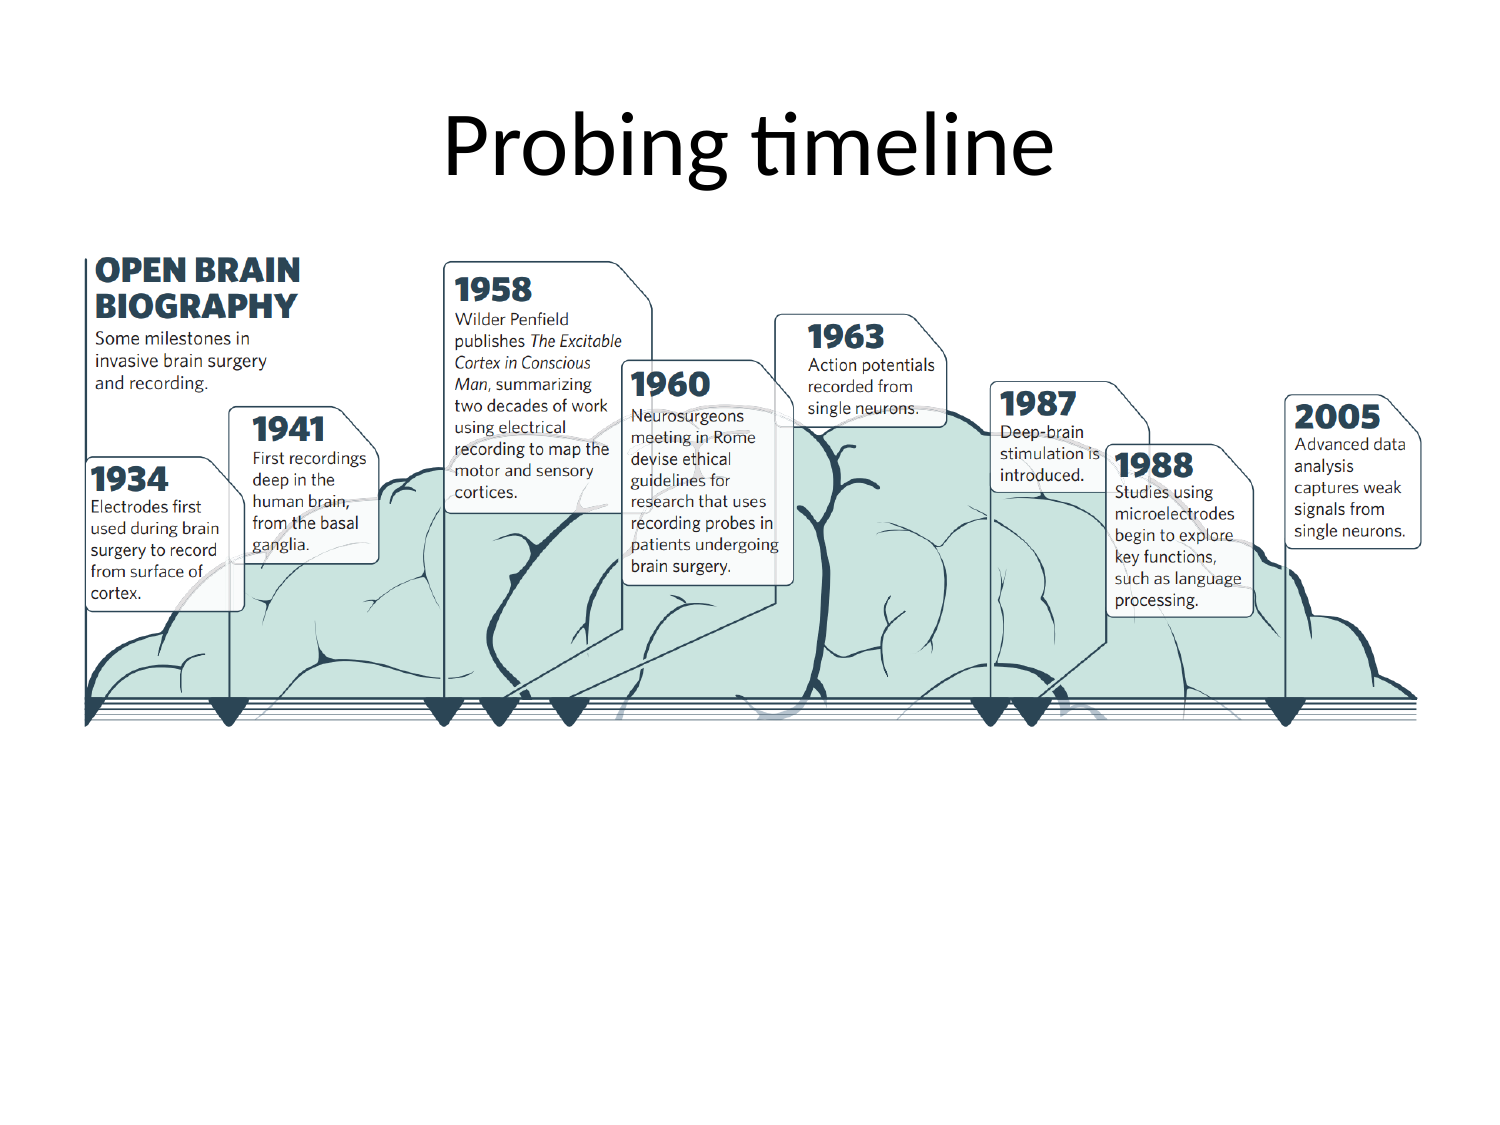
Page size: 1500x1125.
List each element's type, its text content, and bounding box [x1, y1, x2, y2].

title Probing timeline [75, 45, 1425, 233]
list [74, 237, 1426, 732]
